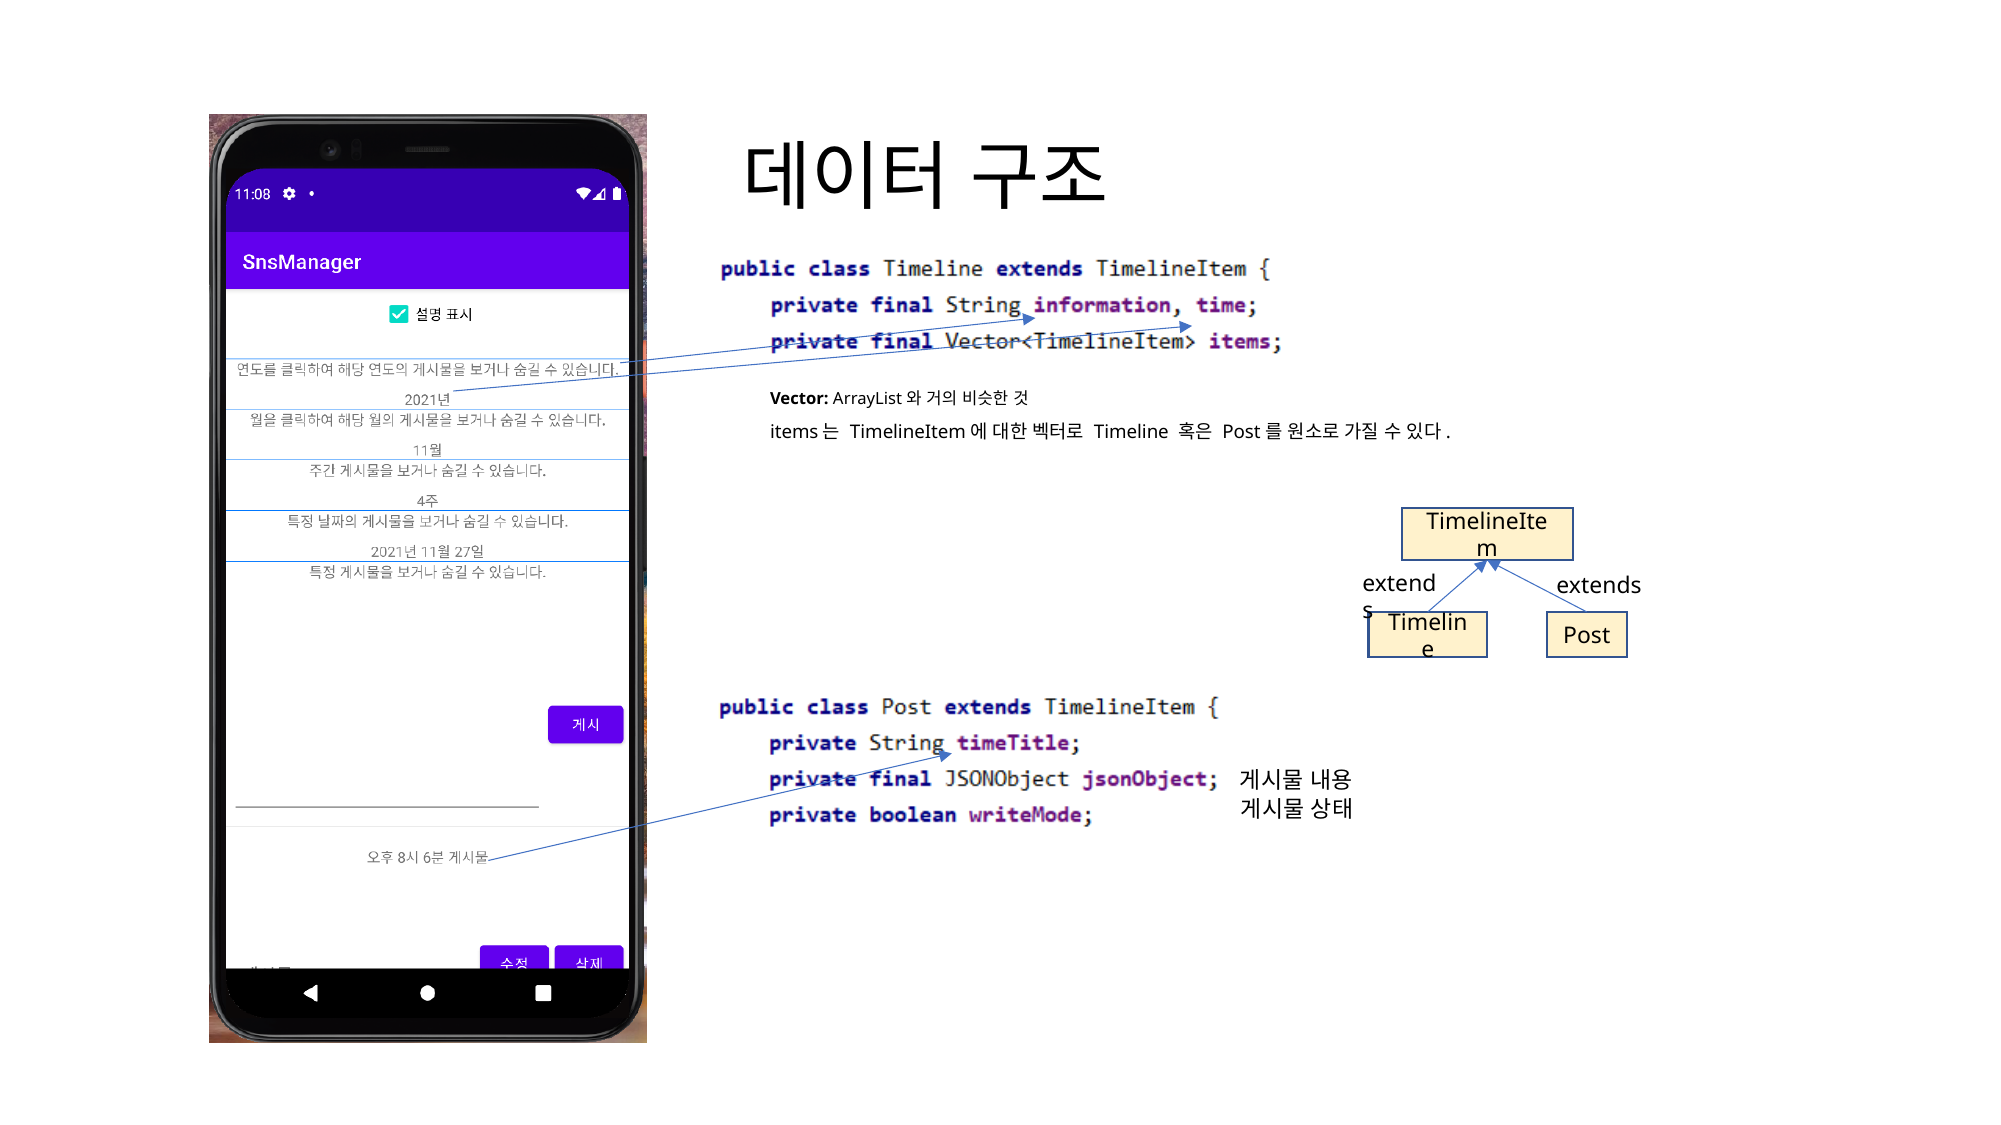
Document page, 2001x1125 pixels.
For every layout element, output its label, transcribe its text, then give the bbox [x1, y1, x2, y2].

text_box Timeline [1367, 612, 1488, 658]
picture [716, 694, 1220, 830]
text_box Post [1546, 611, 1628, 658]
text_box 게시물 상태 [1226, 787, 1369, 830]
text_box 데이터 구조 [727, 120, 1124, 226]
text_box 게시물 내용 [1225, 758, 1368, 801]
text_box extends [1587, 563, 1657, 606]
text_box TimelineItem [1401, 507, 1574, 560]
picture [209, 114, 647, 1043]
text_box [488, 753, 952, 861]
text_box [453, 325, 1193, 391]
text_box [620, 318, 1036, 325]
text_box Vector: ArrayList와 거의 비슷한 것 items는 TimelineItem에 대한 벡터로 Timeline 혹은 Post를 원소로 가질 수 있다. [755, 370, 1466, 450]
picture [716, 254, 1284, 363]
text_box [1487, 560, 1587, 612]
text_box extends [1347, 560, 1459, 631]
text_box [1427, 560, 1487, 612]
